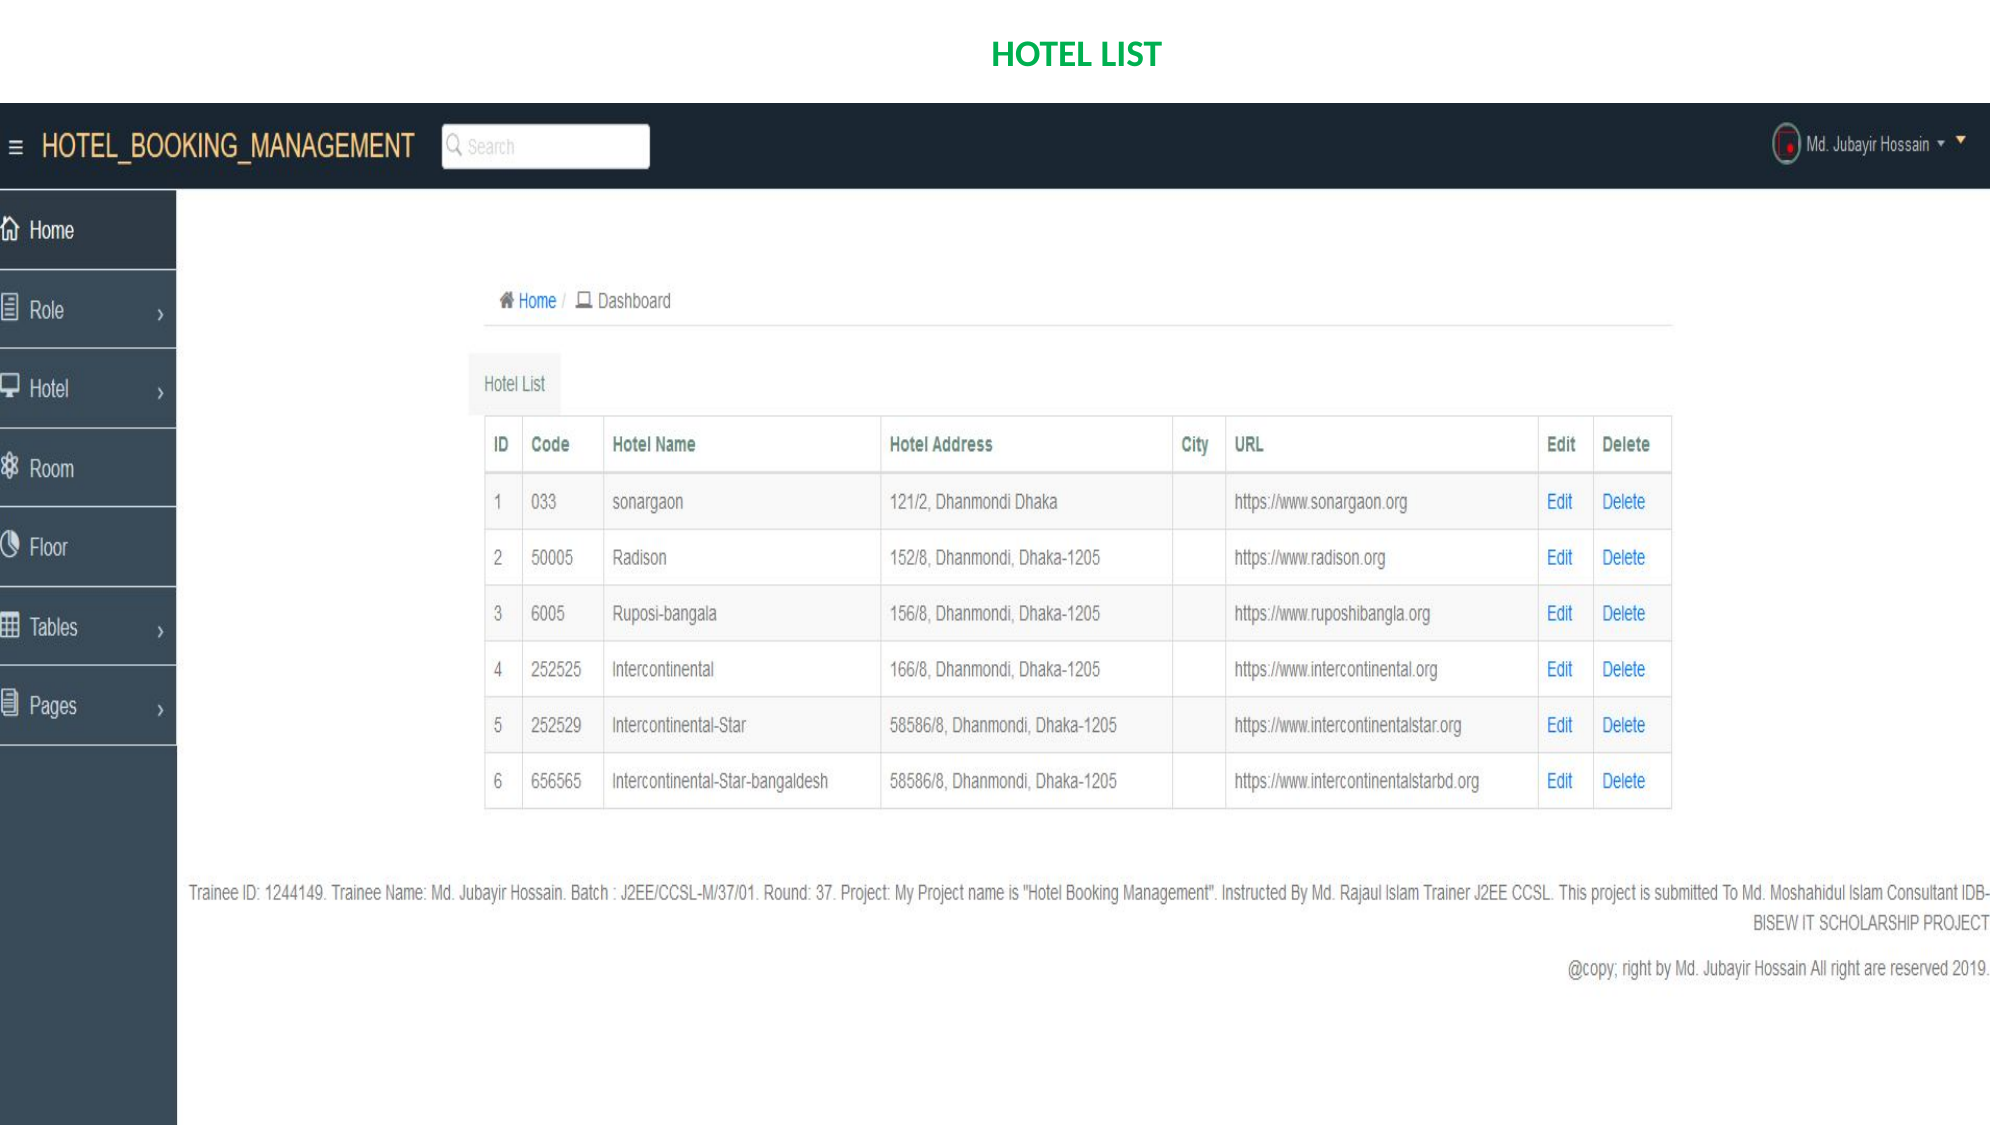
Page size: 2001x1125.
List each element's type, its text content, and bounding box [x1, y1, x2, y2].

text_box HOTEL LIST [887, 21, 1267, 81]
picture [0, 103, 1990, 1125]
